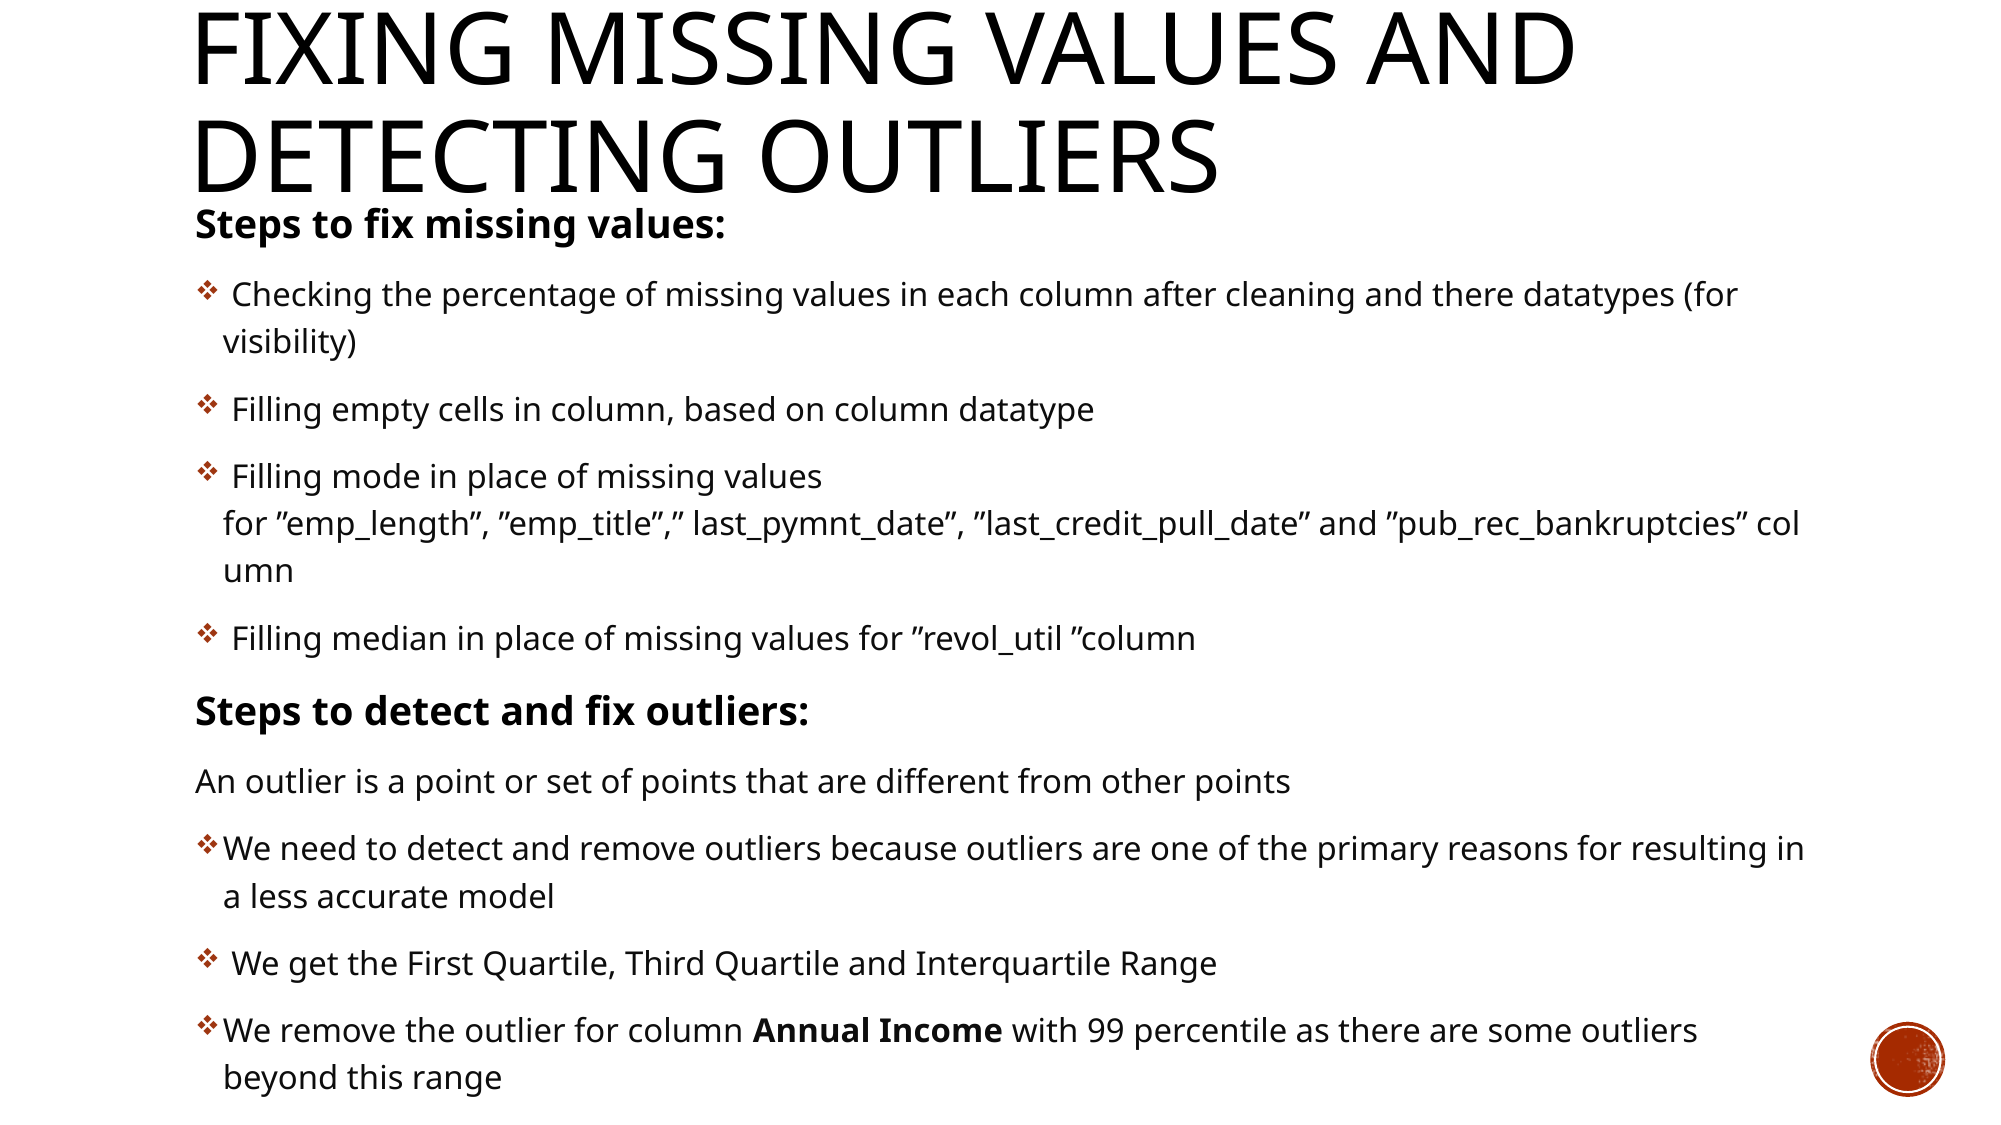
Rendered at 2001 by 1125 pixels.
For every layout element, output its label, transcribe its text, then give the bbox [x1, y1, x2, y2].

title Fixing missing values and detecting outliers [174, 0, 2000, 239]
list Steps to fix missing values: Checking the percentage of missing values in each column after cleaning and there datatypes (for visibility) Filling empty cells in column, based on column datatype Filling mode in place of missing values for ”emp_length”, ”emp_title”,” last_pymnt_date”, ”last_credit_pull_date” and ”pub_rec_bankruptcies” column Filling median in place of missing values for ”revol_util ”column Steps to detect and fix outliers: An outlier is a point or set of points that are different from other points We need to detect and remove outliers because outliers are one of the primary reasons for resulting in a less accurate model We get the First Quartile, Third Quartile and Interquartile Range We remove the outlier for column Annual Income with 99 percentile as there are some outliers beyond this range [180, 181, 1830, 1107]
